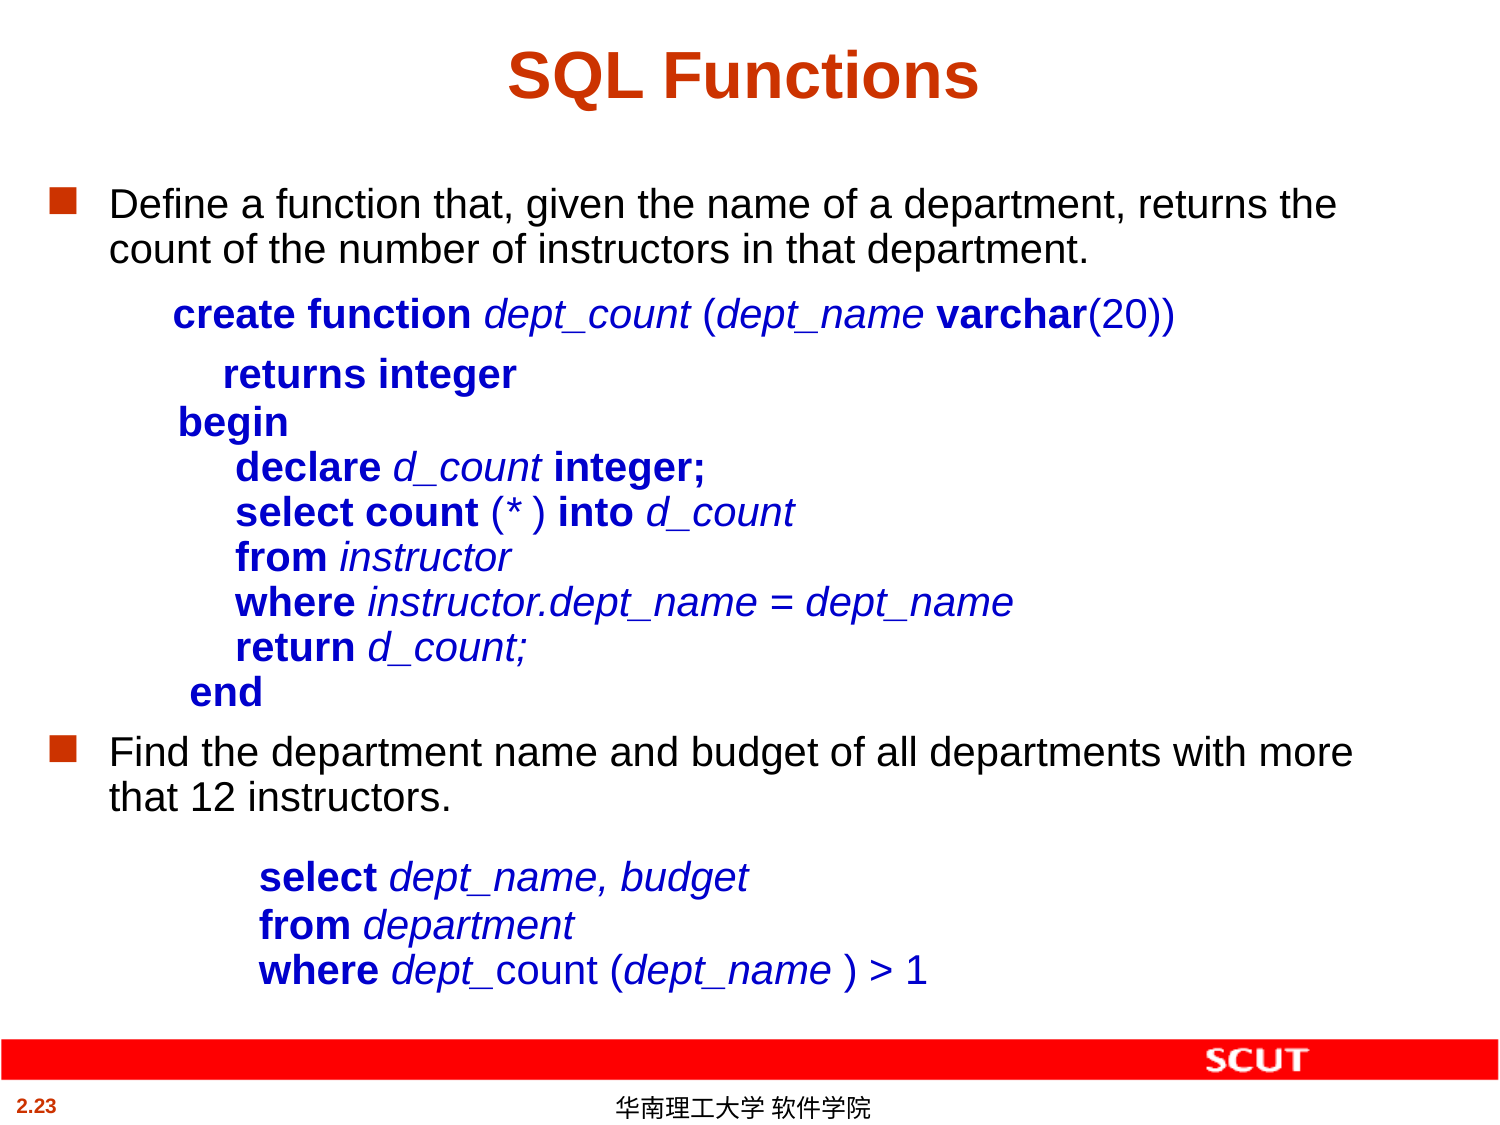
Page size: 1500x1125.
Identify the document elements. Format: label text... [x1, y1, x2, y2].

title SQL Functions [37, 18, 1452, 120]
picture [0, 1038, 1500, 1083]
list Define a function that, given the name of a department, returns the count of the number of instructors in that department. create function dept_count (dept_name varchar(20)) returns integer begin declare d_count integer; select count (* ) into d_count from instructor where instructor.dept_name = dept_name return d_count; end Find the department name and budget of all departments with more that 12 instructors. select dept_name, budget from department where dept_count (dept_name ) > 1 [37, 174, 1450, 1038]
